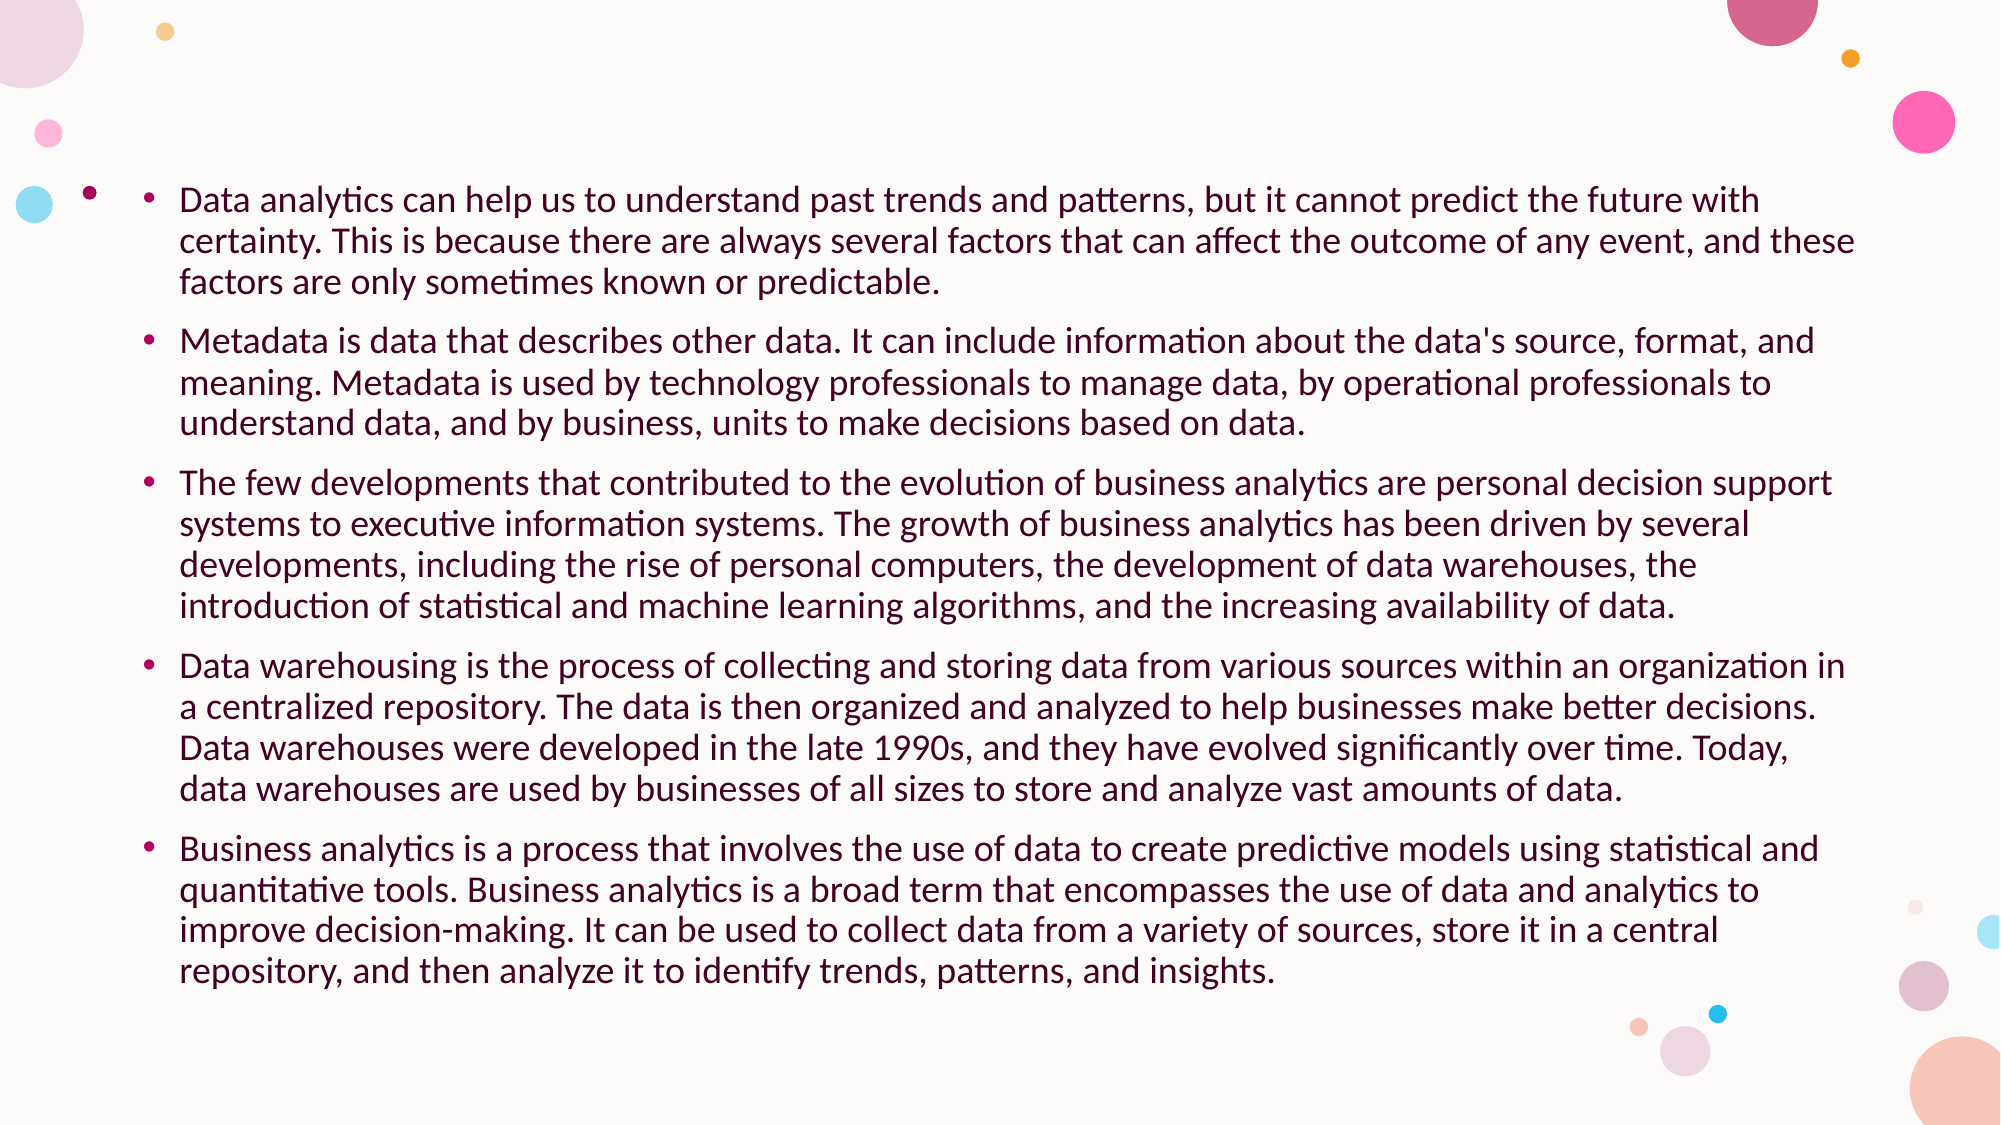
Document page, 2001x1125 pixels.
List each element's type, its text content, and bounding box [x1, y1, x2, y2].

list Data analytics can help us to understand past trends and patterns, but it cannot predict the future with certainty. This is because there are always several factors that can affect the outcome of any event, and these factors are only sometimes known or predictable. Metadata is data that describes other data. It can include information about the data's source, format, and meaning. Metadata is used by technology professionals to manage data, by operational professionals to understand data, and by business, units to make decisions based on data. The few developments that contributed to the evolution of business analytics are personal decision support systems to executive information systems. The growth of business analytics has been driven by several developments, including the rise of personal computers, the development of data warehouses, the introduction of statistical and machine learning algorithms, and the increasing availability of data. Data warehousing is the process of collecting and storing data from various sources within an organization in a centralized repository. The data is then organized and analyzed to help businesses make better decisions. Data warehouses were developed in the late 1990s, and they have evolved significantly over time. Today, data warehouses are used by businesses of all sizes to store and analyze vast amounts of data. Business analytics is a process that involves the use of data to create predictive models using statistical and quantitative tools. Business analytics is a broad term that encompasses the use of data and analytics to improve decision-making. It can be used to collect data from a variety of sources, store it in a central repository, and then analyze it to identify trends, patterns, and insights. [127, 172, 1877, 1014]
